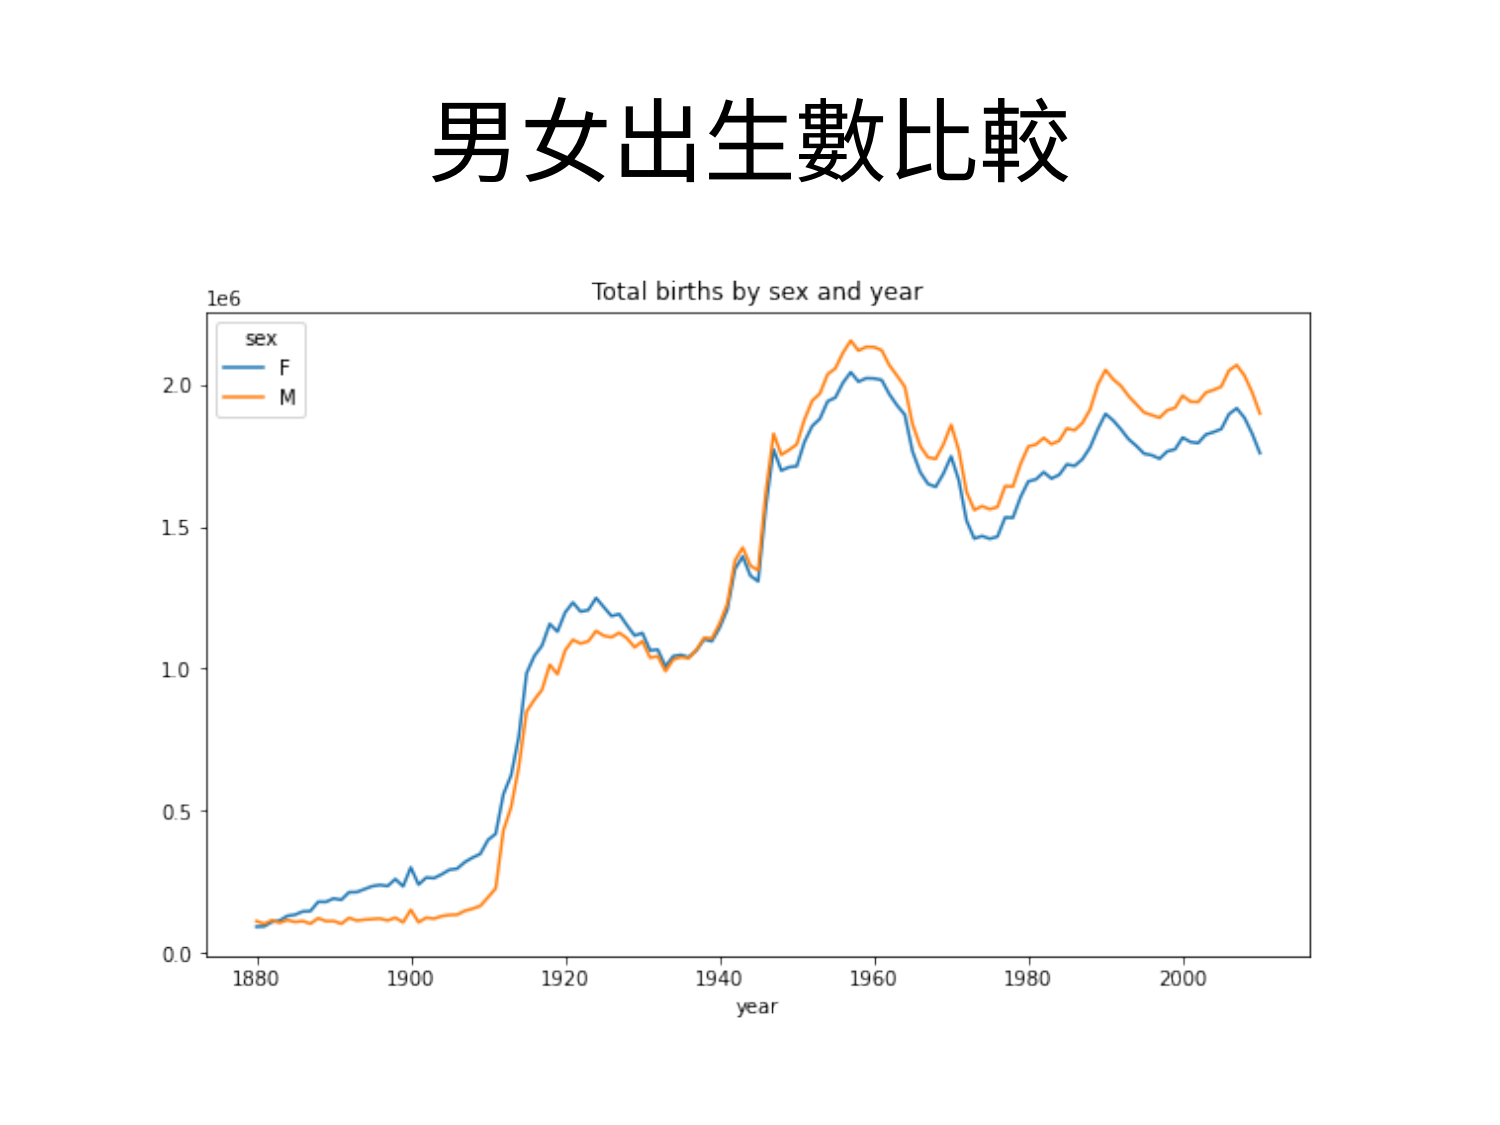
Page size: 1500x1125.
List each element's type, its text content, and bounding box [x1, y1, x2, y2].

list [147, 266, 1324, 1033]
title 男女出生數比較 [75, 45, 1425, 233]
